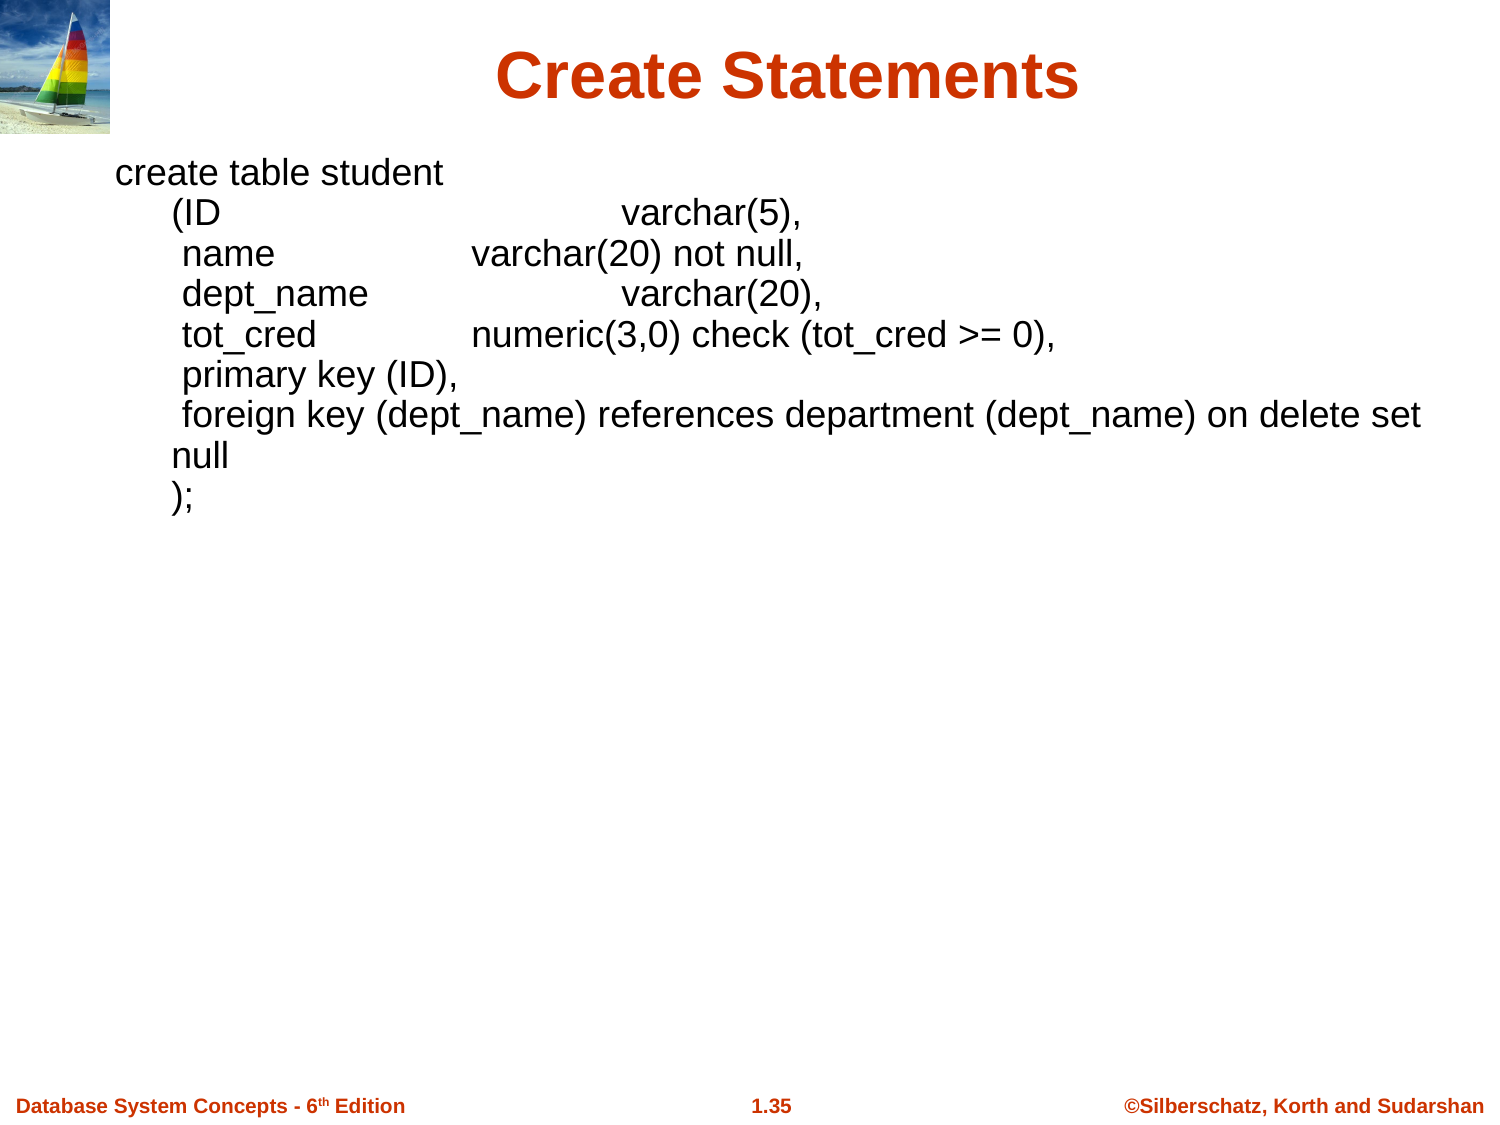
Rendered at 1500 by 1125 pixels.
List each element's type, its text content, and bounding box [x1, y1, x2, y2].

list create table student (ID varchar(5), name varchar(20) not null, dept_name varchar(20), tot_cred numeric(3,0) check (tot_cred >= 0), primary key (ID), foreign key (dept_name) references department (dept_name) on delete set null ); [99, 145, 1448, 1085]
title Create Statements [125, 18, 1452, 120]
picture [0, 0, 110, 134]
